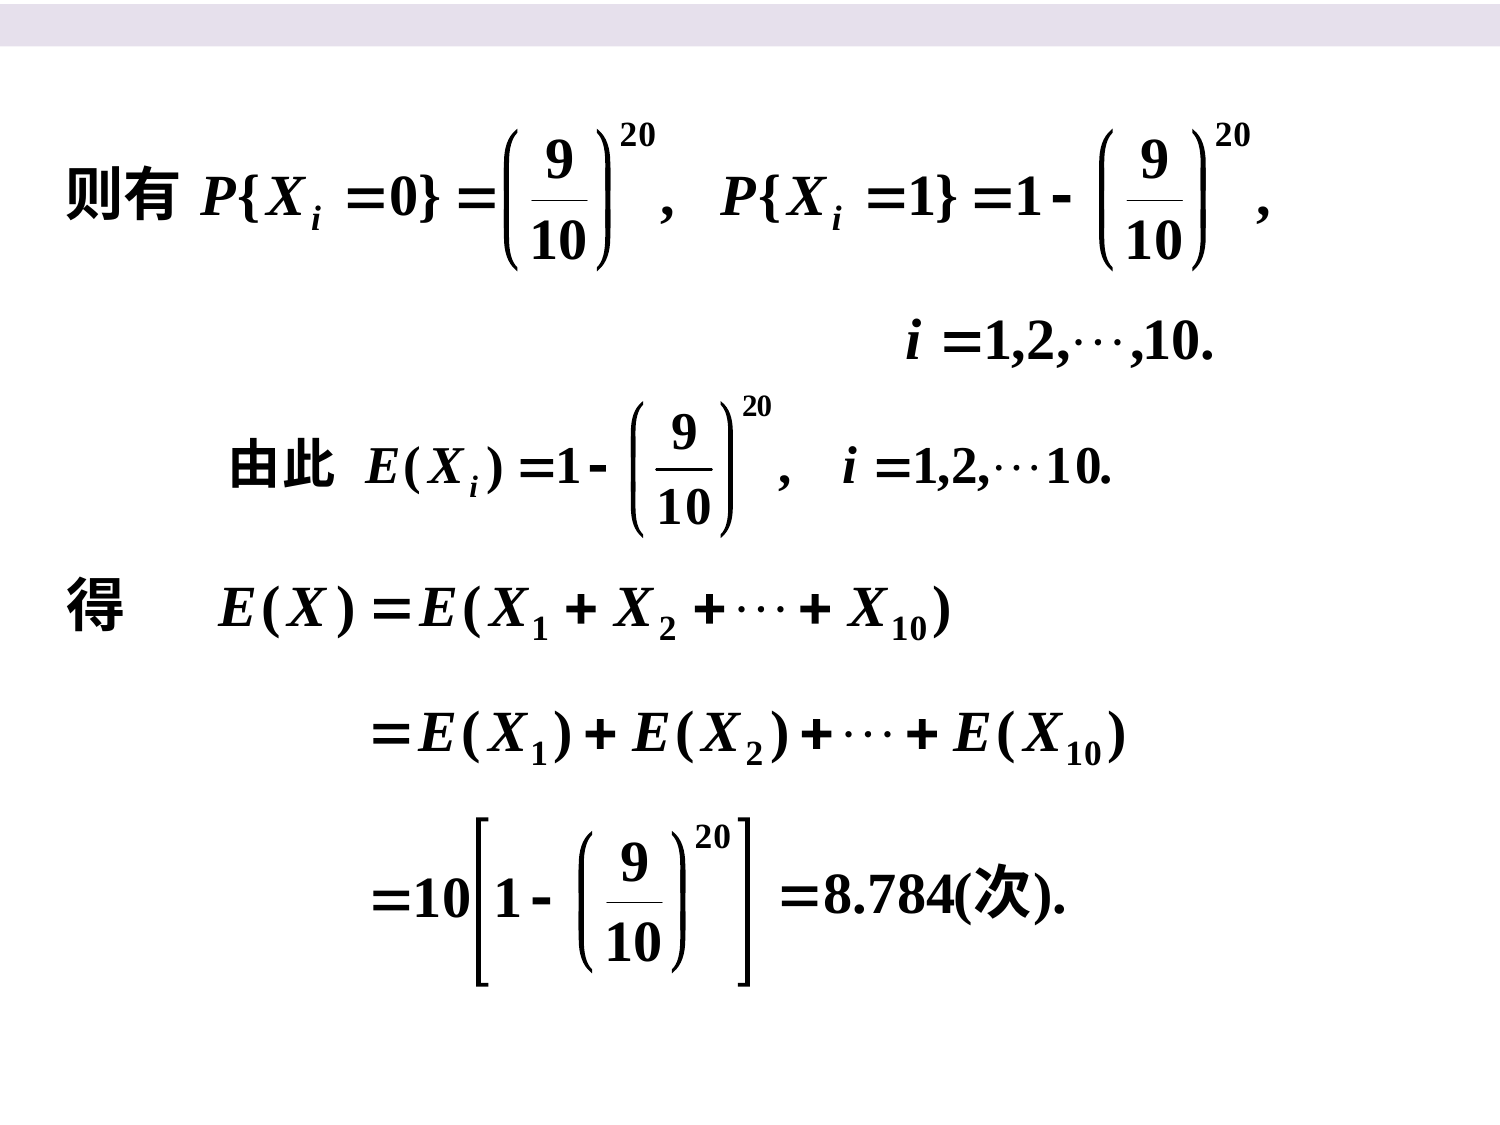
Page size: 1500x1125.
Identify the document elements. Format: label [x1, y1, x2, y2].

text_box [64, 573, 955, 648]
text_box [772, 861, 1070, 933]
text_box [64, 113, 678, 275]
text_box [227, 381, 1119, 546]
text_box [714, 113, 1274, 275]
text_box [902, 313, 1218, 375]
text_box [364, 700, 1130, 773]
text_box [364, 813, 766, 991]
